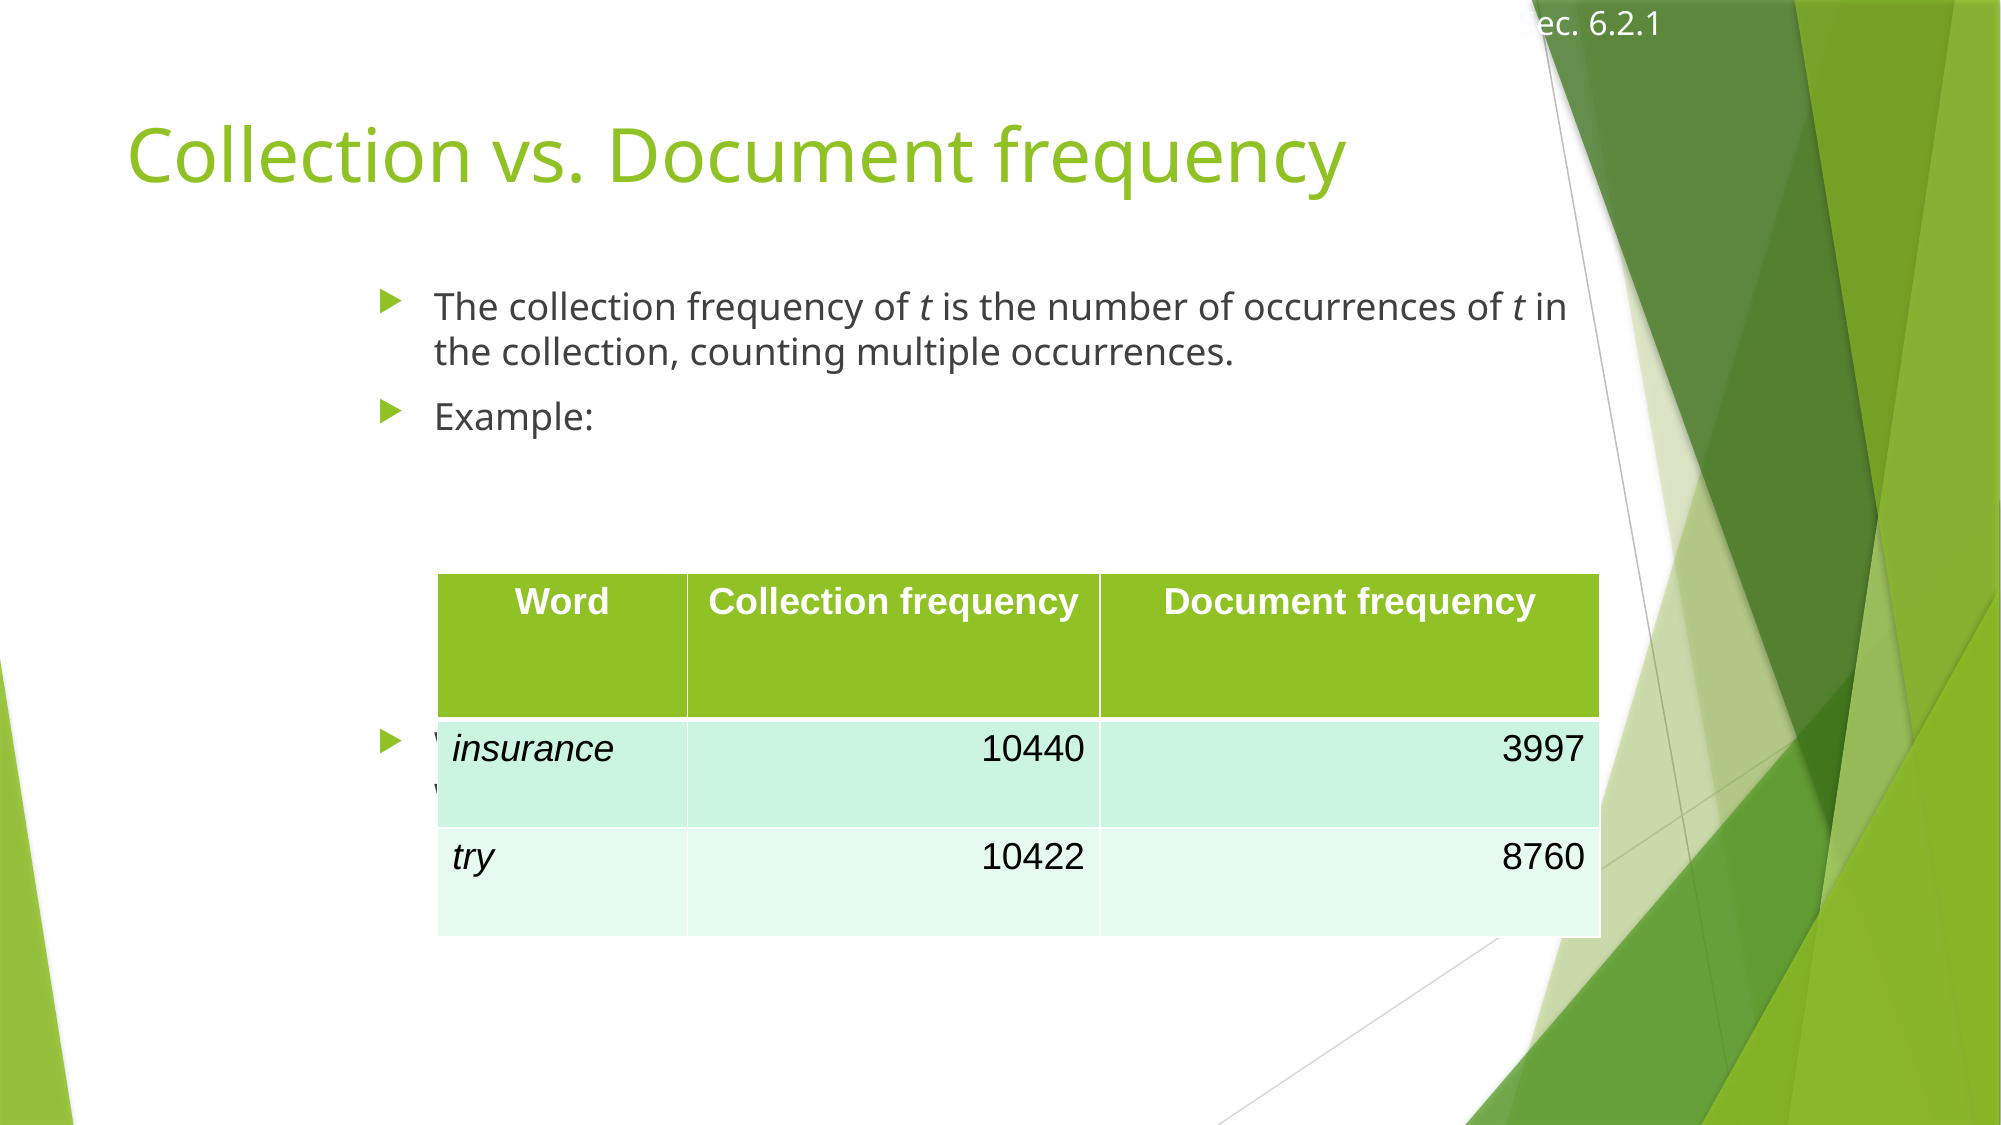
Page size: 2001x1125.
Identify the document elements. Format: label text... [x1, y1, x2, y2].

table_header Word [438, 574, 687, 717]
table_cell 10422 [688, 829, 1099, 936]
text_box Sec. 6.2.1 [1503, 0, 1679, 50]
list The collection frequency of t is the number of occurrences of t in the collection, counting multiple occurrences. Example: Which word is a better search term (and should get a higher weight)? [362, 275, 1638, 1075]
table_cell try [438, 829, 687, 936]
title Collection vs. Document frequency [111, 99, 1522, 317]
table_cell insurance [438, 722, 687, 827]
table_cell 10440 [688, 722, 1099, 827]
table_cell 8760 [1101, 829, 1599, 936]
table_header Document frequency [1101, 574, 1599, 717]
table_header Collection frequency [688, 574, 1099, 717]
table_cell 3997 [1101, 722, 1599, 827]
